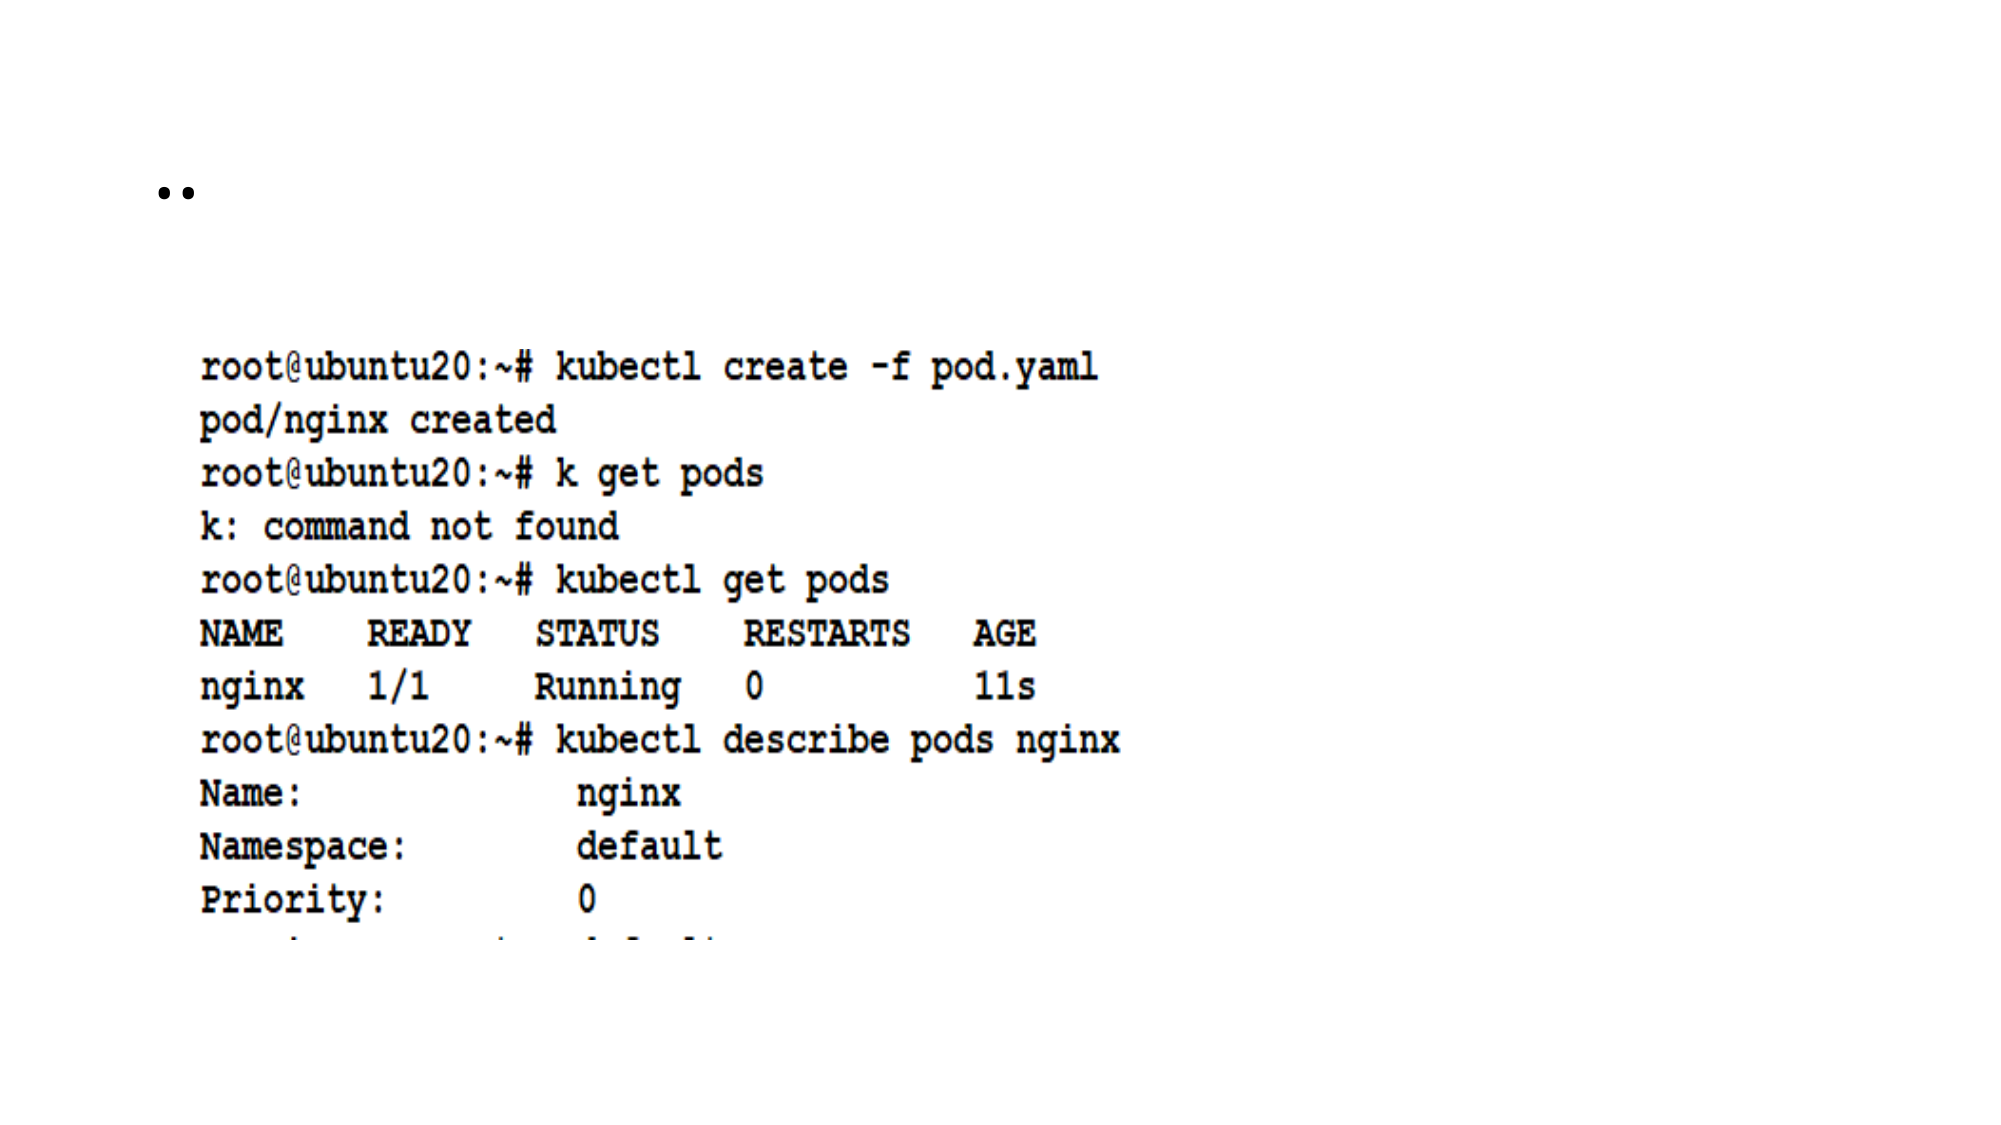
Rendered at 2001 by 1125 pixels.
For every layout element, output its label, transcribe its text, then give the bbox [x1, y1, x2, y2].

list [195, 349, 1562, 940]
title .. [137, 59, 1863, 278]
